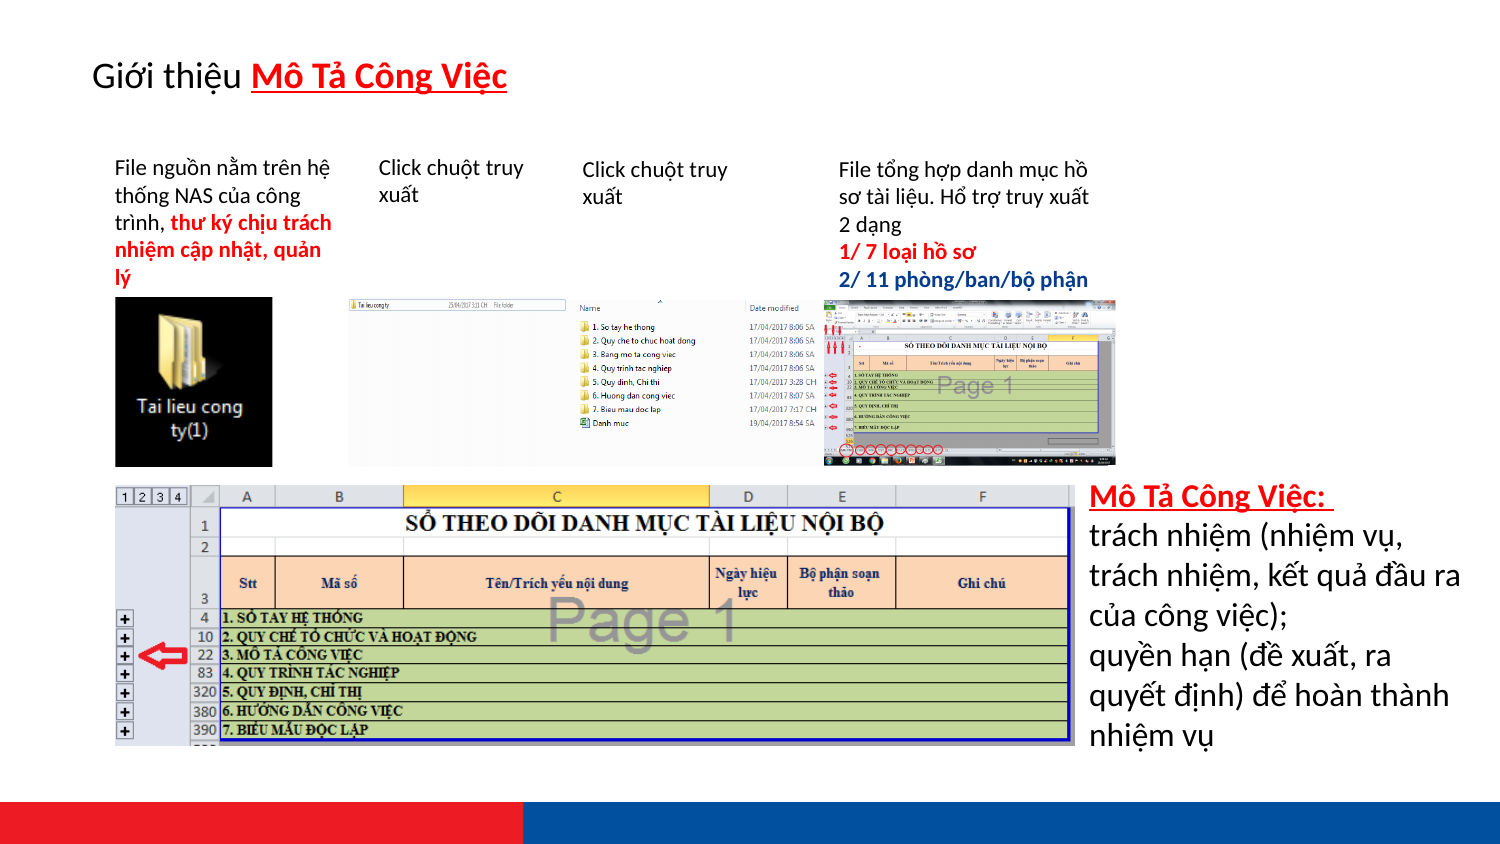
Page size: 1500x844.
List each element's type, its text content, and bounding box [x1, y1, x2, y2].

picture [115, 297, 273, 467]
text_box Click chuột truy xuất [567, 146, 772, 217]
text_box Giới thiệu Mô Tả Công Việc [77, 43, 1423, 104]
picture [348, 297, 1117, 467]
text_box File nguồn nằm trên hệ thống NAS của công trình, thư ký chịu trách nhiệm cập nhật, quản lý [99, 145, 349, 298]
text_box Click chuột truy xuất [364, 145, 568, 215]
picture [115, 485, 1075, 746]
text_box Mô Tả Công Việc: trách nhiệm (nhiệm vụ, trách nhiệm, kết quả đầu ra của công việc); quyền hạn (đề xuất, ra quyết định) để hoàn thành nhiệm vụ [1074, 466, 1486, 761]
text_box File tổng hợp danh mục hồ sơ tài liệu. Hổ trợ truy xuất 2 dạng 1/ 7 loại hồ sơ 2/ 11 phòng/ban/bộ phận [824, 146, 1116, 299]
